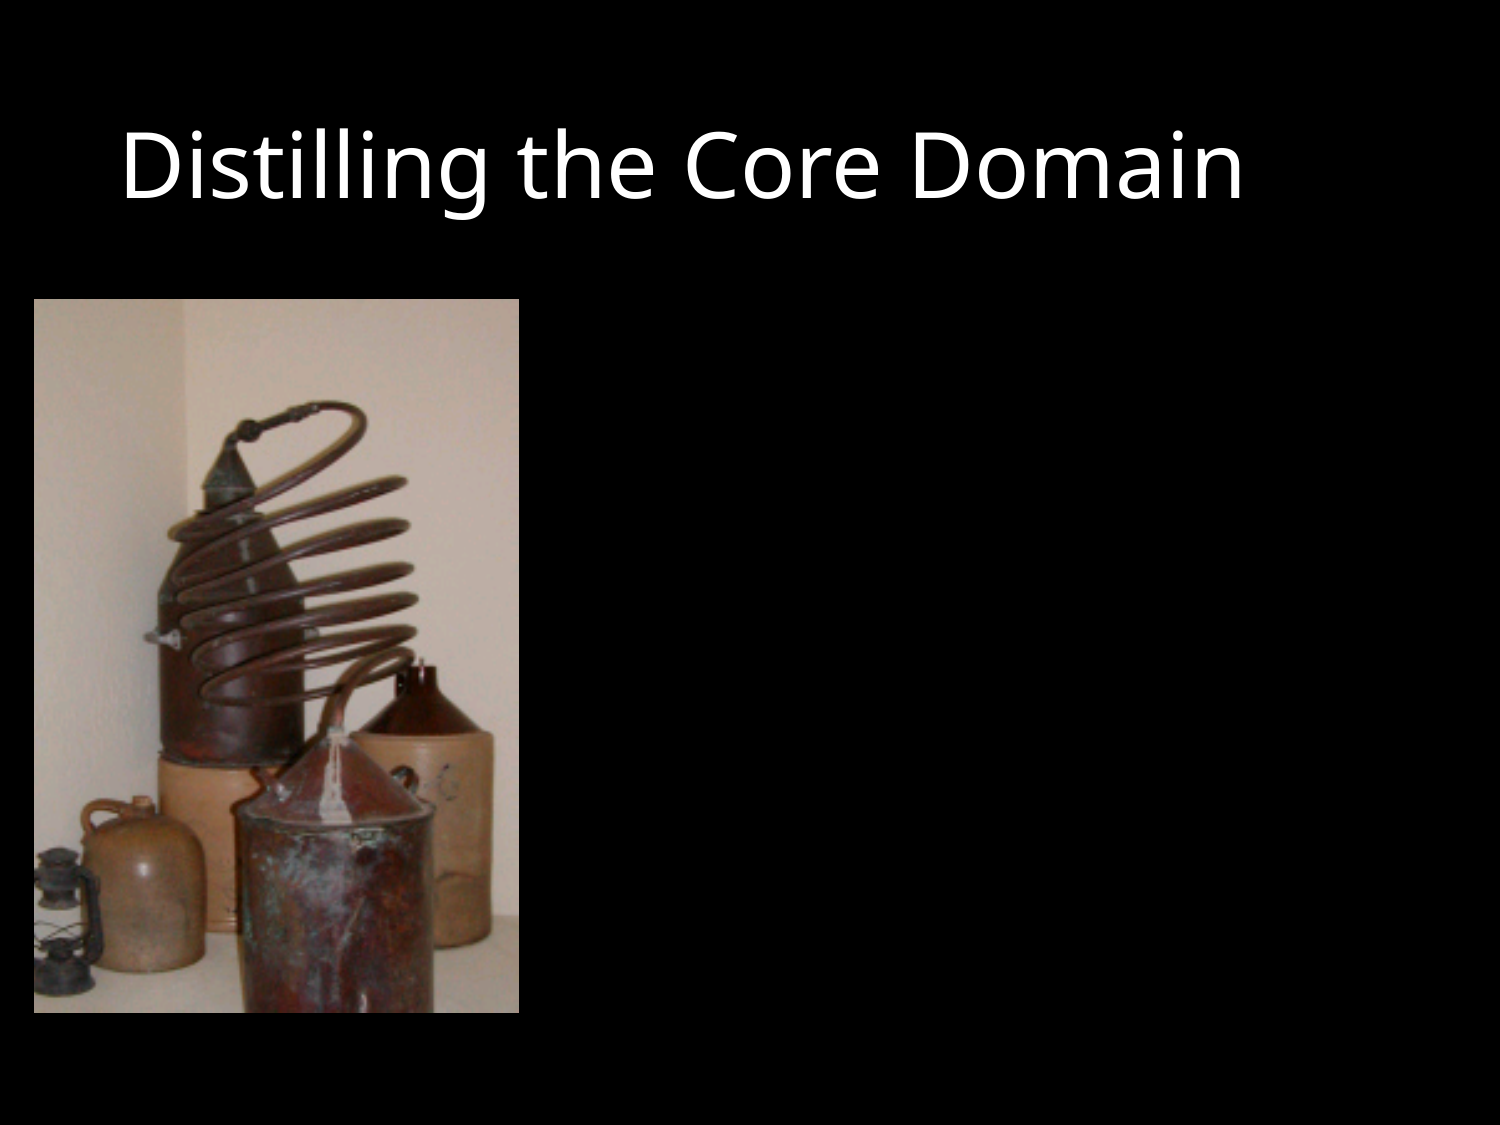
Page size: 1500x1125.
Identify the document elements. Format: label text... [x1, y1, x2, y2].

picture [34, 299, 519, 1013]
title Distilling the Core Domain [103, 59, 1397, 278]
